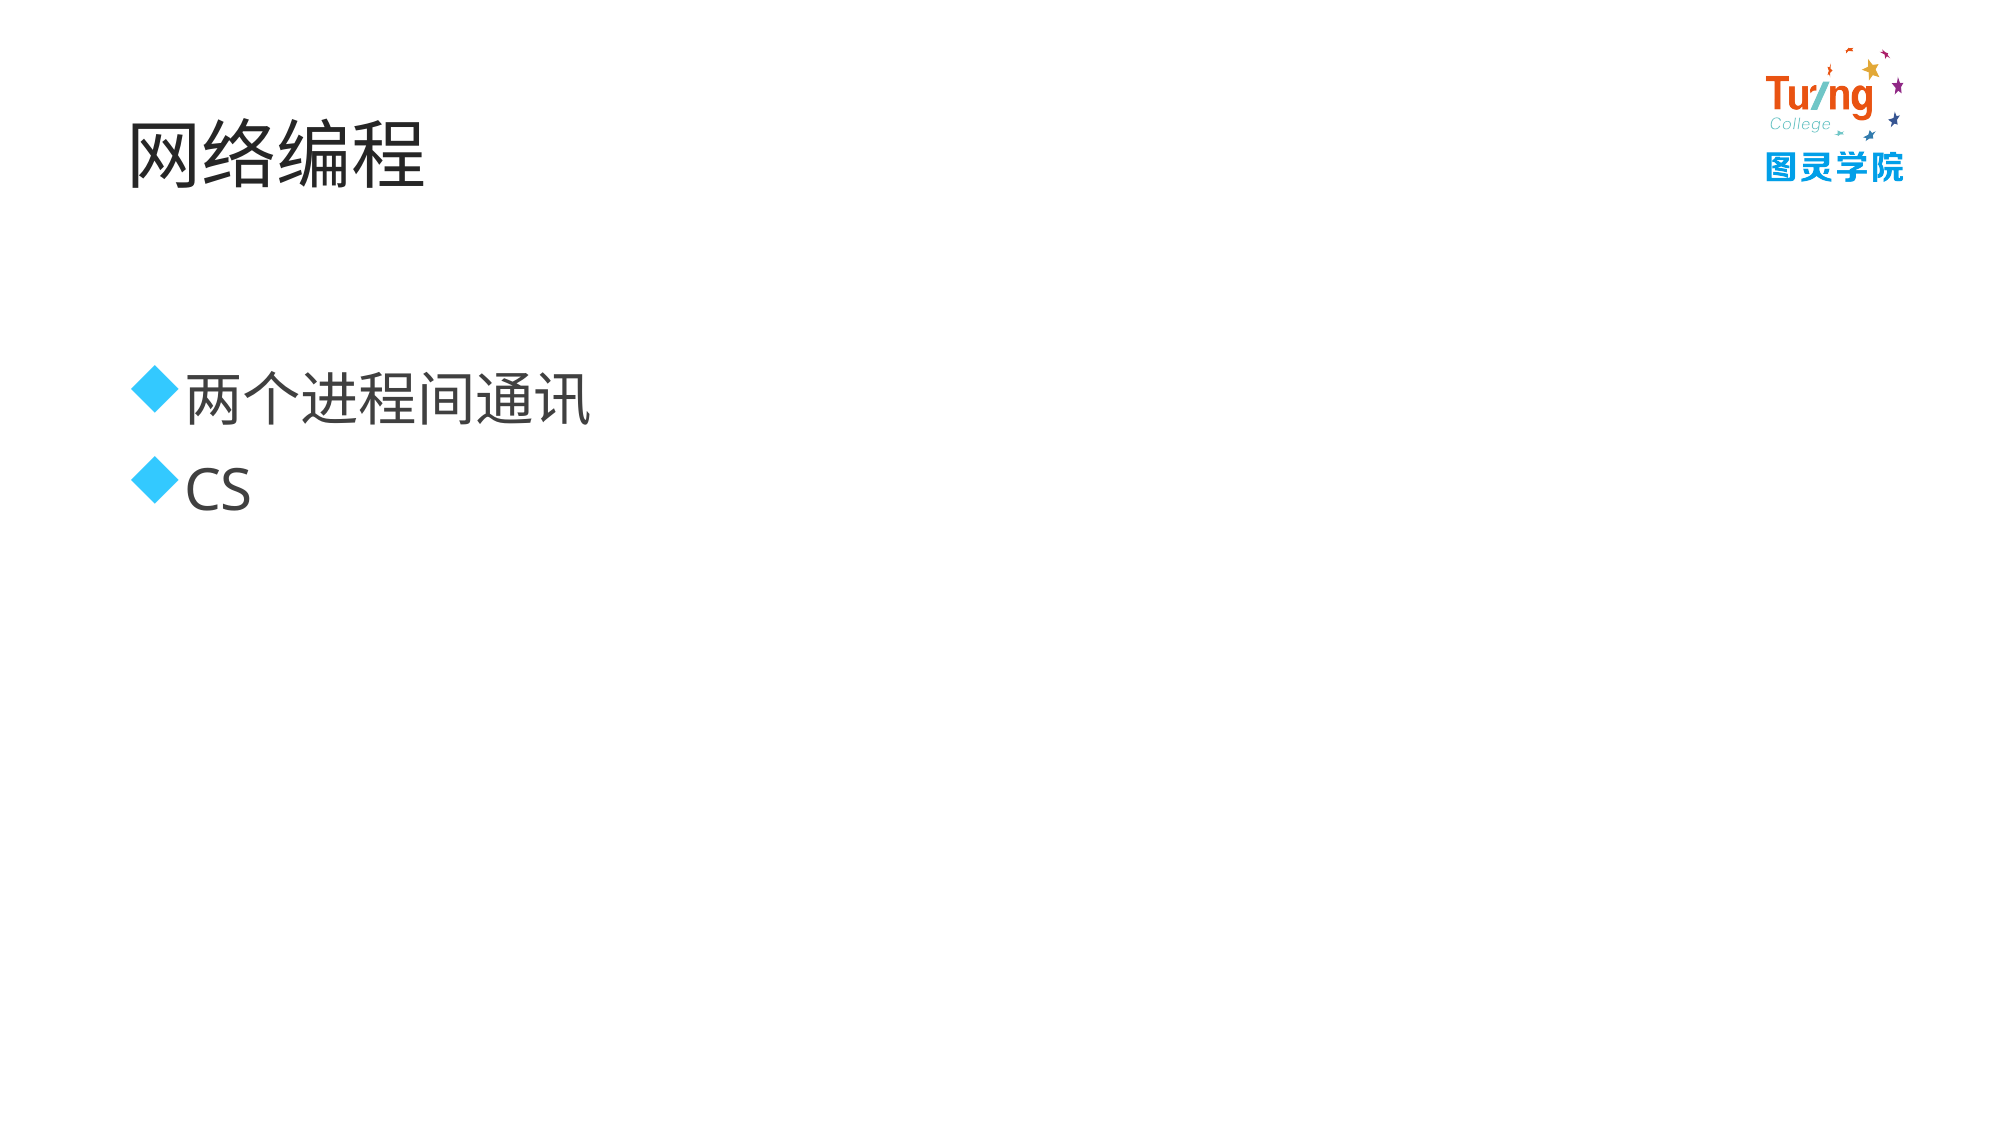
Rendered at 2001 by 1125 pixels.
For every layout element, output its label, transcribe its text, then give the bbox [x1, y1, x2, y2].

list 两个进程间通讯 CS [111, 354, 1522, 992]
picture [1735, 26, 1941, 203]
title 网络编程 [111, 99, 1522, 317]
